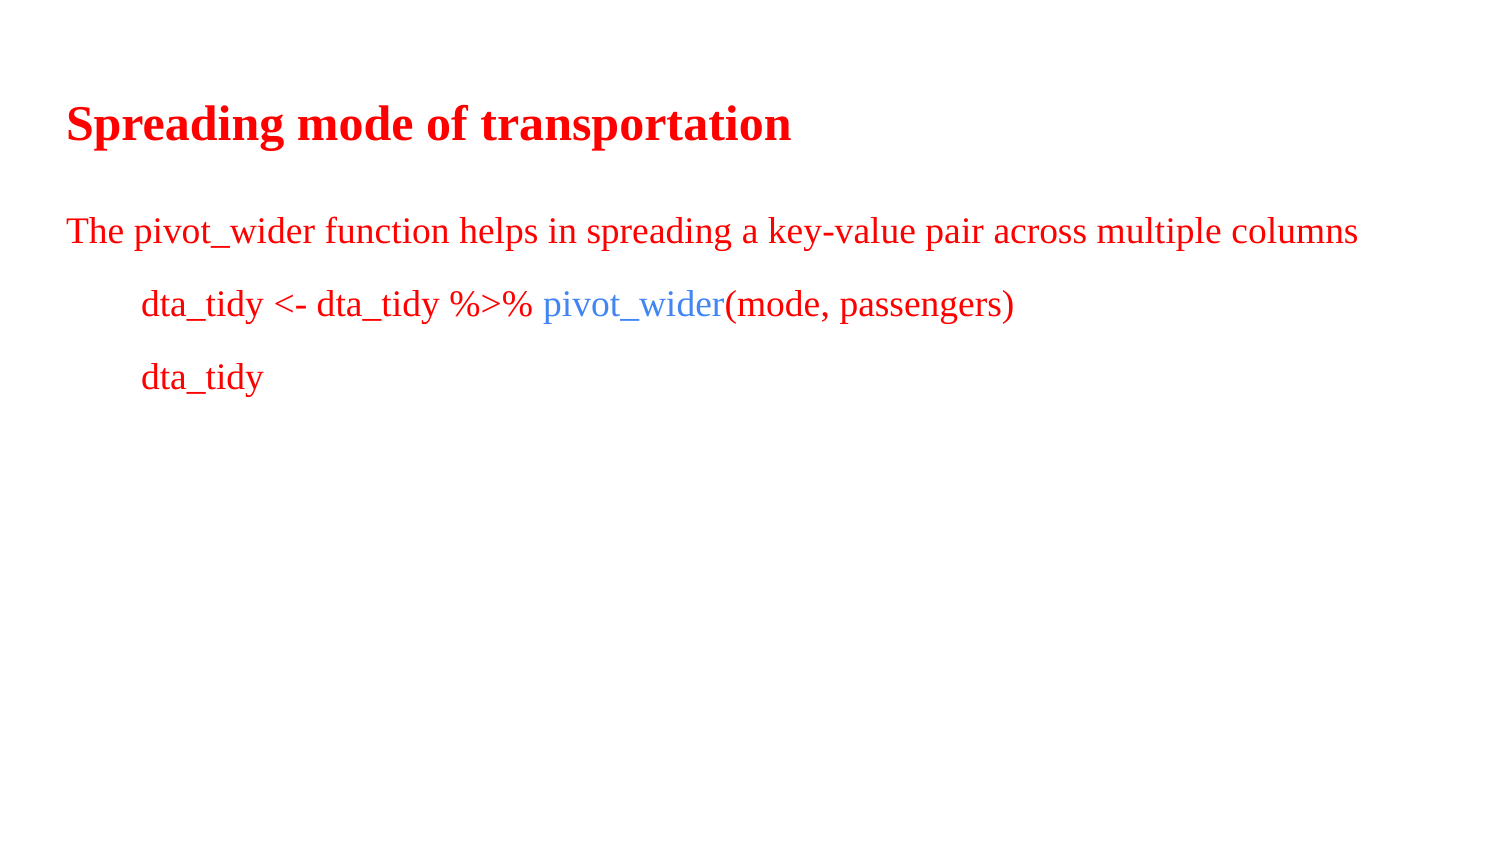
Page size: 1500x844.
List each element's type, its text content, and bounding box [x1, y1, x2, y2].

title Spreading mode of transportation [51, 72, 1449, 167]
list The pivot_wider function helps in spreading a key-value pair across multiple columns dta_tidy <- dta_tidy %>% pivot_wider(mode, passengers) dta_tidy [51, 189, 1449, 750]
